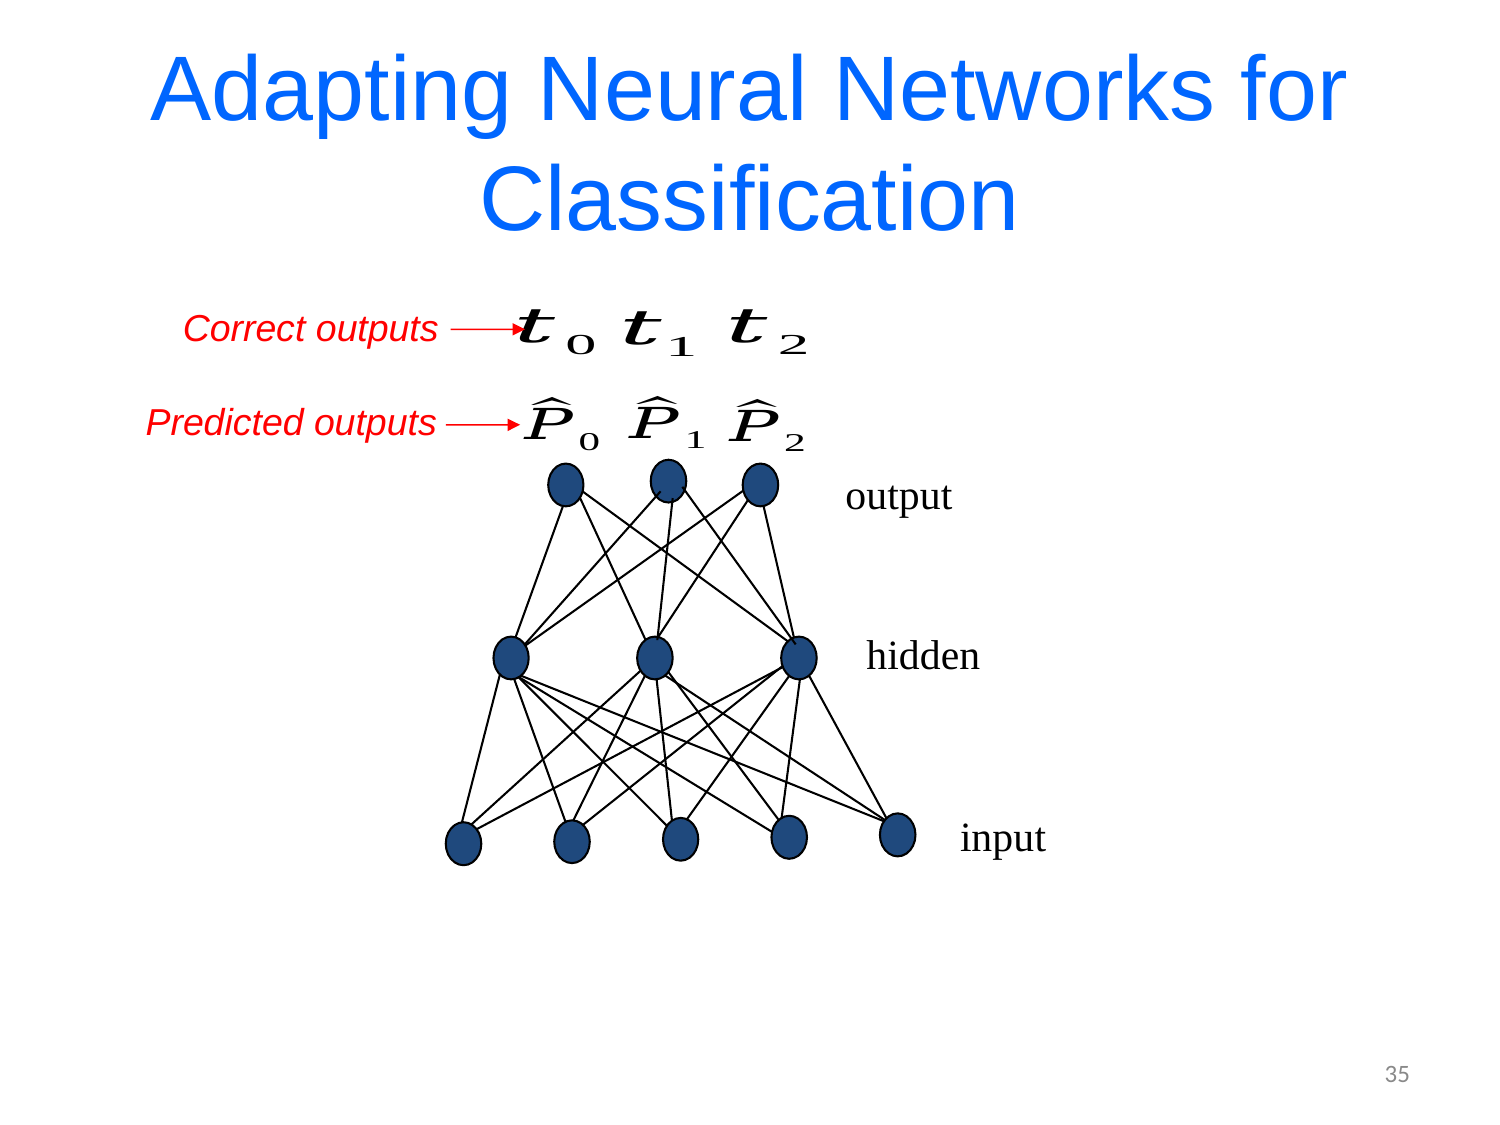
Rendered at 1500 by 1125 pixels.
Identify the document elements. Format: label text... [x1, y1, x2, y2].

text_box Correct outputs [168, 297, 469, 357]
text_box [445, 459, 1062, 870]
text_box Predicted outputs [130, 390, 509, 451]
slide_number 35 [1074, 1042, 1425, 1103]
list [75, 262, 1425, 1005]
title Adapting Neural Networks for Classification [75, 45, 1425, 233]
